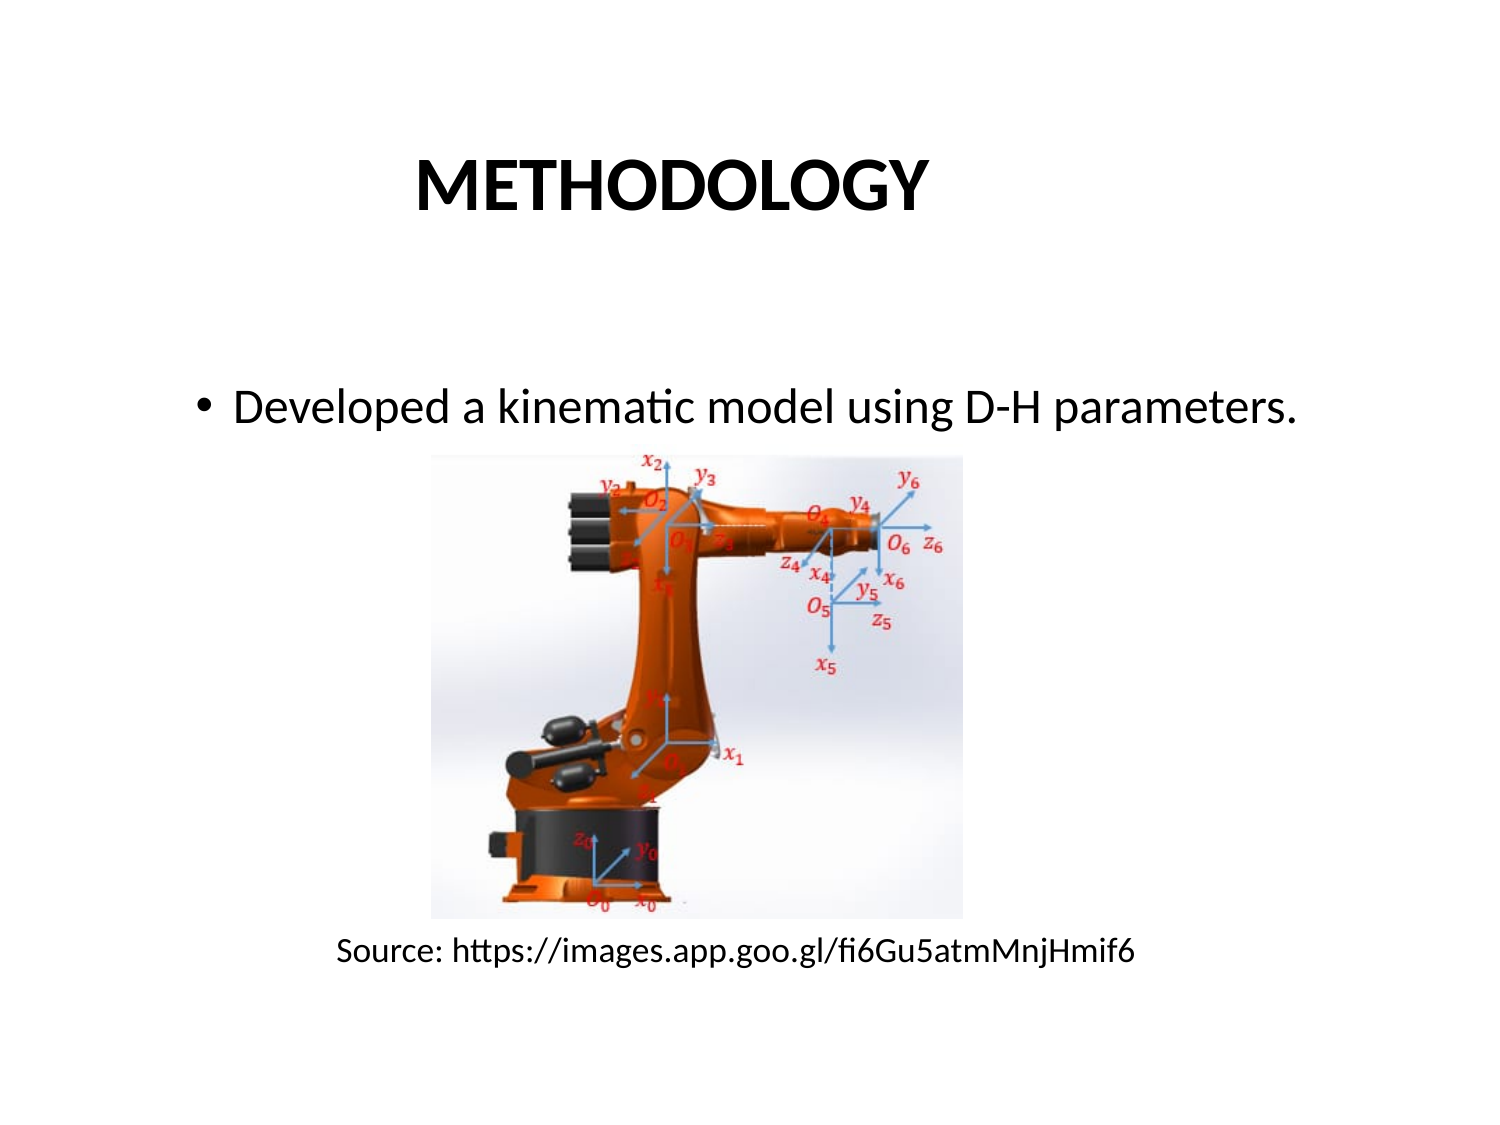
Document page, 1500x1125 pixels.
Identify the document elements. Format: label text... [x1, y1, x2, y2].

title METHODOLOGY [103, 109, 963, 328]
picture [430, 444, 963, 919]
subtitle Developed a kinematic model using D-H parameters. Source: https://images.app.goo.gl/fi6Gu5atmMnjHmif6 [171, 302, 1329, 1107]
